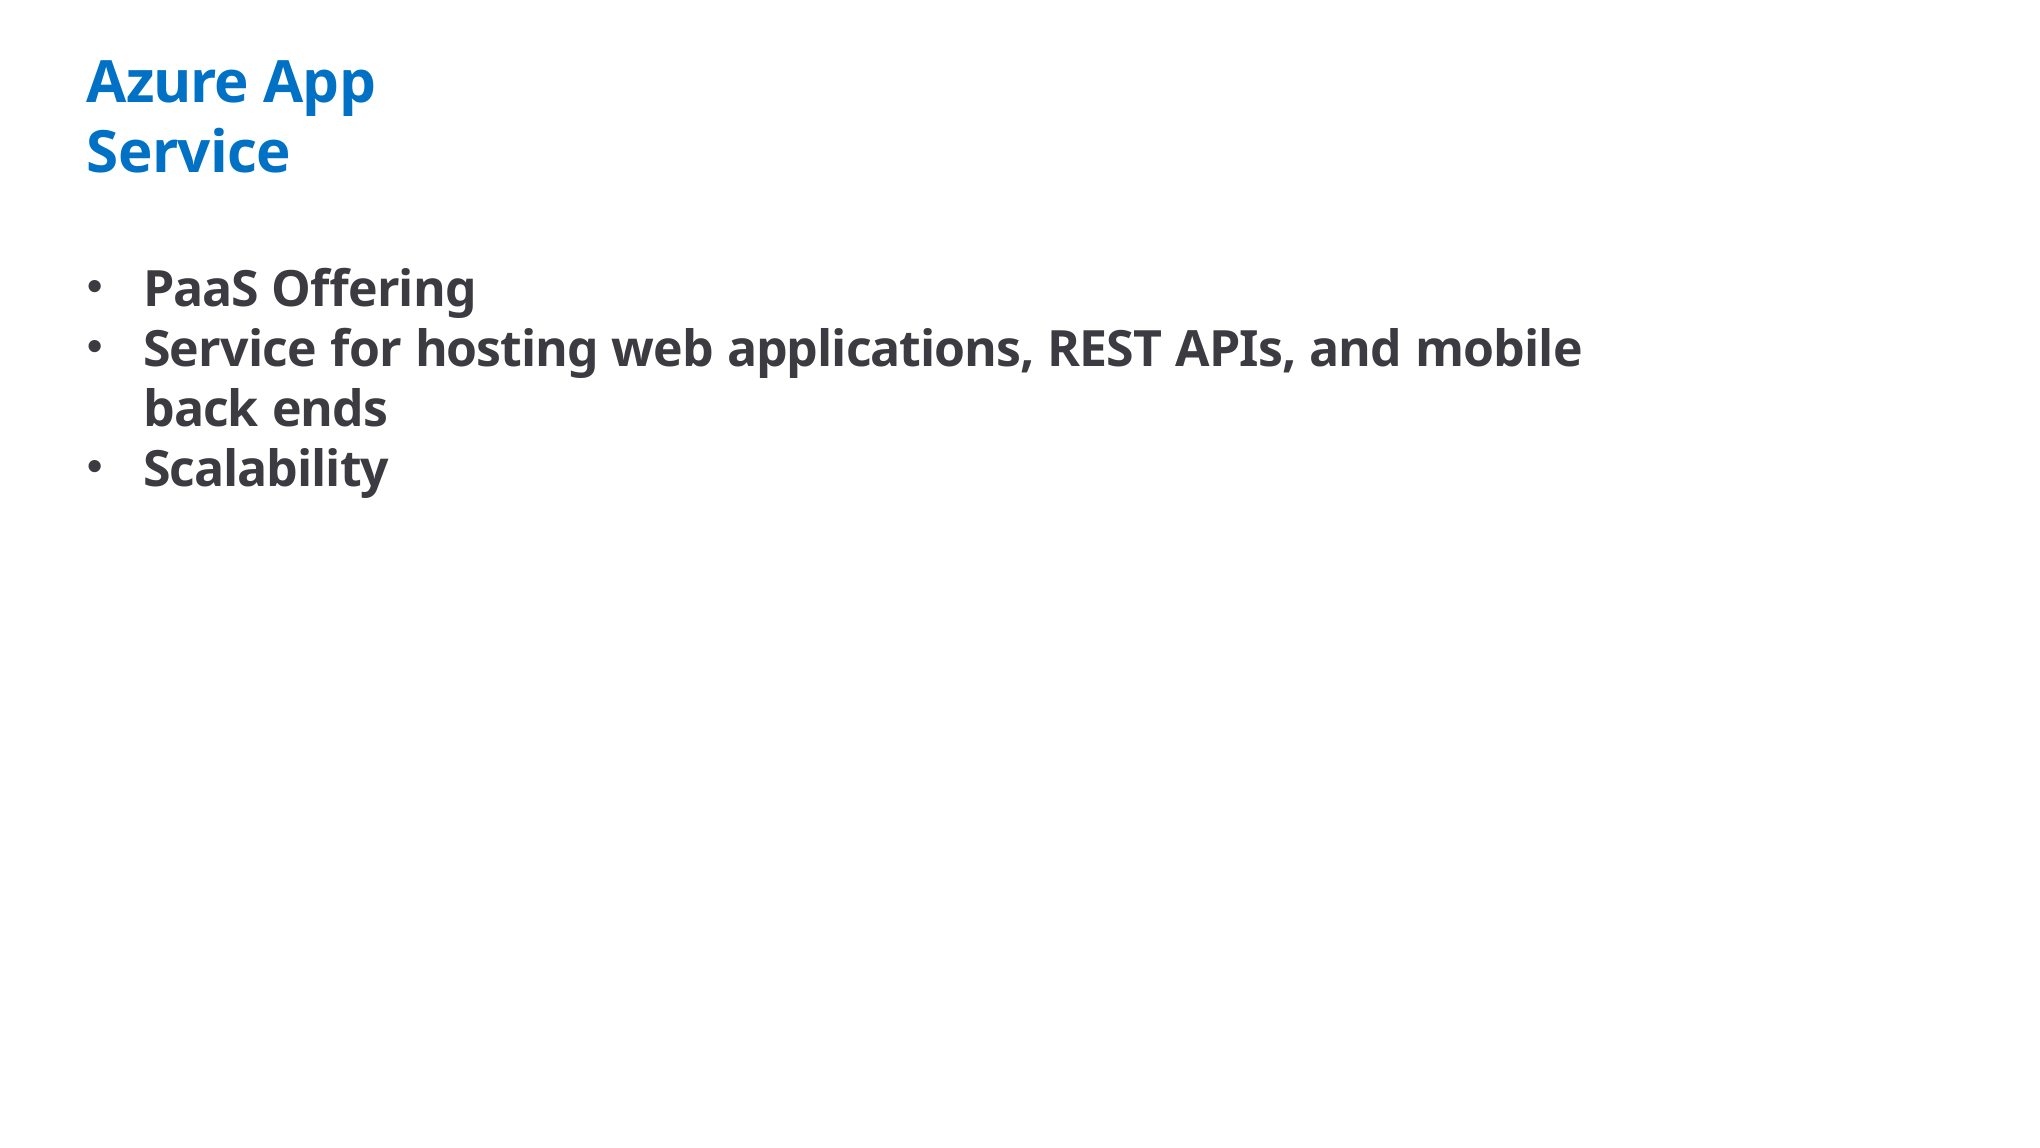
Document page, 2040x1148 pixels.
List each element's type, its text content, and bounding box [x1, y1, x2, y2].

text_box PaaS Offering Service for hosting web applications, REST APIs, and mobile back ends Scalability [84, 253, 1671, 496]
title Azure App Service [84, 42, 557, 237]
